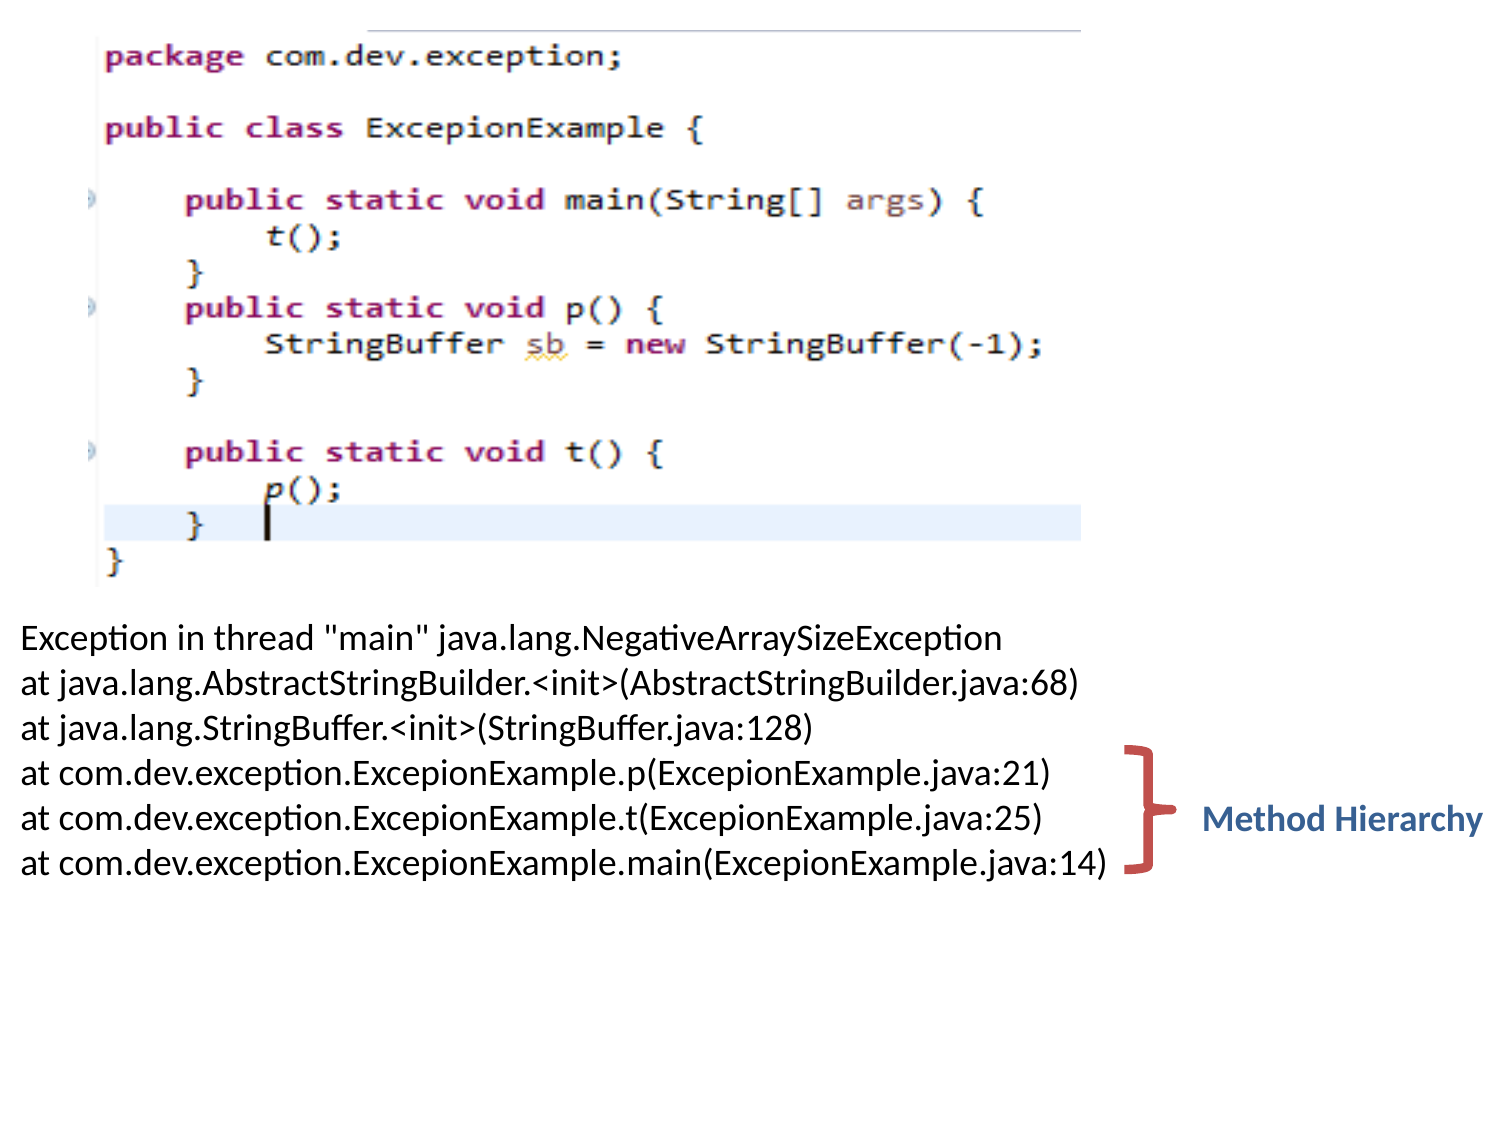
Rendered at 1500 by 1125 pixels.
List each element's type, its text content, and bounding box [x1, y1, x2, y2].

text_box Method Hierarchy [1187, 786, 1500, 847]
text_box Exception in thread "main" java.lang.NegativeArraySizeException at java.lang.AbstractStringBuilder.<init>(AbstractStringBuilder.java:68) at java.lang.StringBuffer.<init>(StringBuffer.java:128) at com.dev.exception.ExcepionExample.p(ExcepionExample.java:21) at com.dev.exception.ExcepionExample.t(ExcepionExample.java:25) at com.dev.exception.ExcepionExample.main(ExcepionExample.java:14) [5, 605, 1172, 891]
text_box [1124, 748, 1173, 871]
picture [88, 30, 1081, 587]
